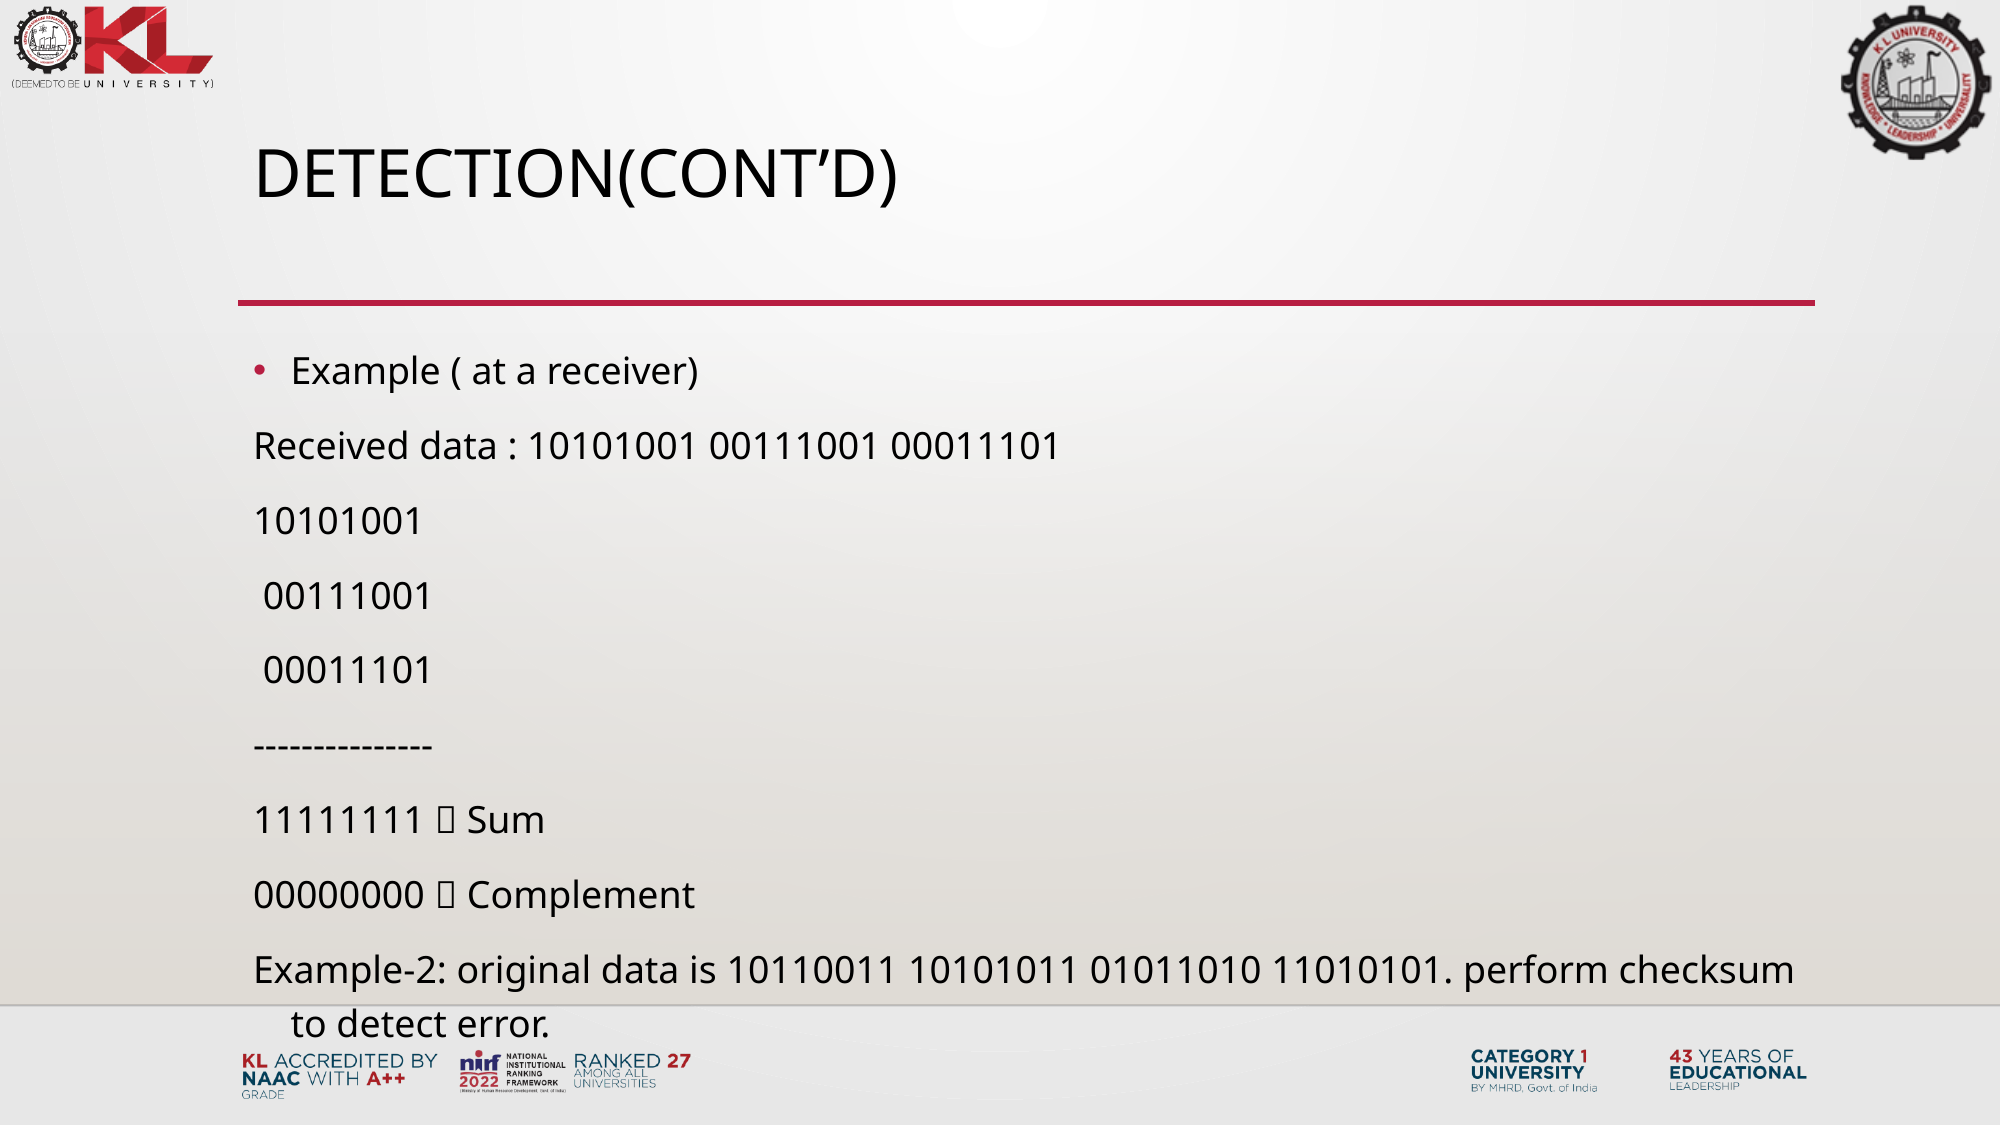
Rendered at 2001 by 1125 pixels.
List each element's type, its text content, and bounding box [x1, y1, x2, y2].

picture [1447, 1045, 1814, 1101]
picture [238, 1045, 716, 1103]
picture [1827, 0, 2000, 173]
list Example ( at a receiver) Received data : 10101001 00111001 00011101 10101001 00111001 00011101 --------------- 11111111  Sum 00000000  Complement Example-2: original data is 10110011 10101011 01011010 11010101. perform checksum to detect error. [238, 330, 1814, 897]
title Detection(cont’d) [238, 131, 1814, 305]
picture [12, 5, 213, 88]
